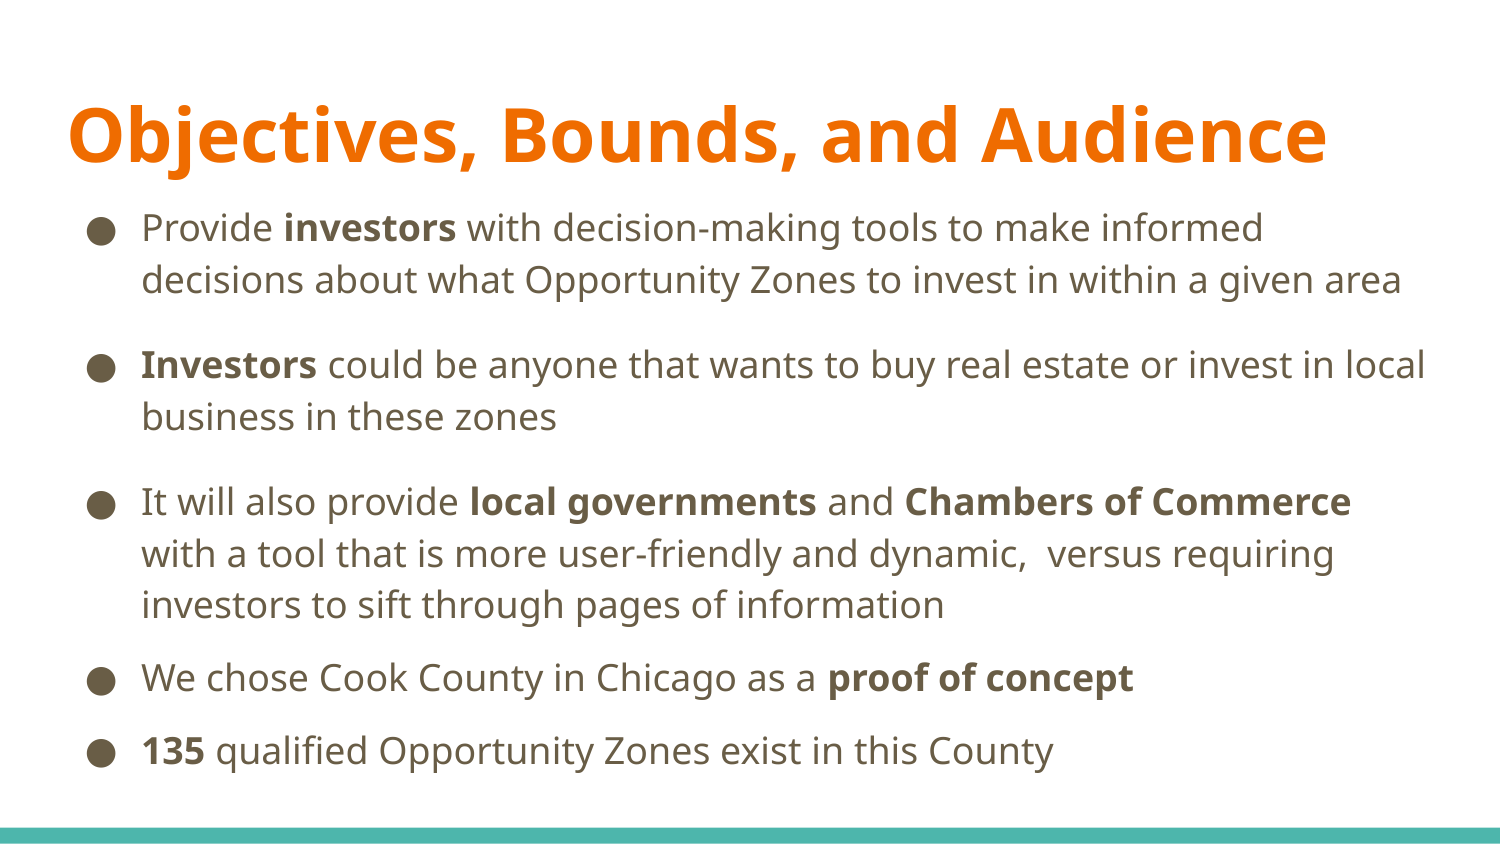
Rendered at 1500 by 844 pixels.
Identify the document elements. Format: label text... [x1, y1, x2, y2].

title Objectives, Bounds, and Audience [51, 72, 1449, 182]
list Provide investors with decision-making tools to make informed decisions about what Opportunity Zones to invest in within a given area Investors could be anyone that wants to buy real estate or invest in local business in these zones It will also provide local governments and Chambers of Commerce with a tool that is more user-friendly and dynamic, versus requiring investors to sift through pages of information We chose Cook County in Chicago as a proof of concept 135 qualified Opportunity Zones exist in this County [51, 182, 1449, 725]
